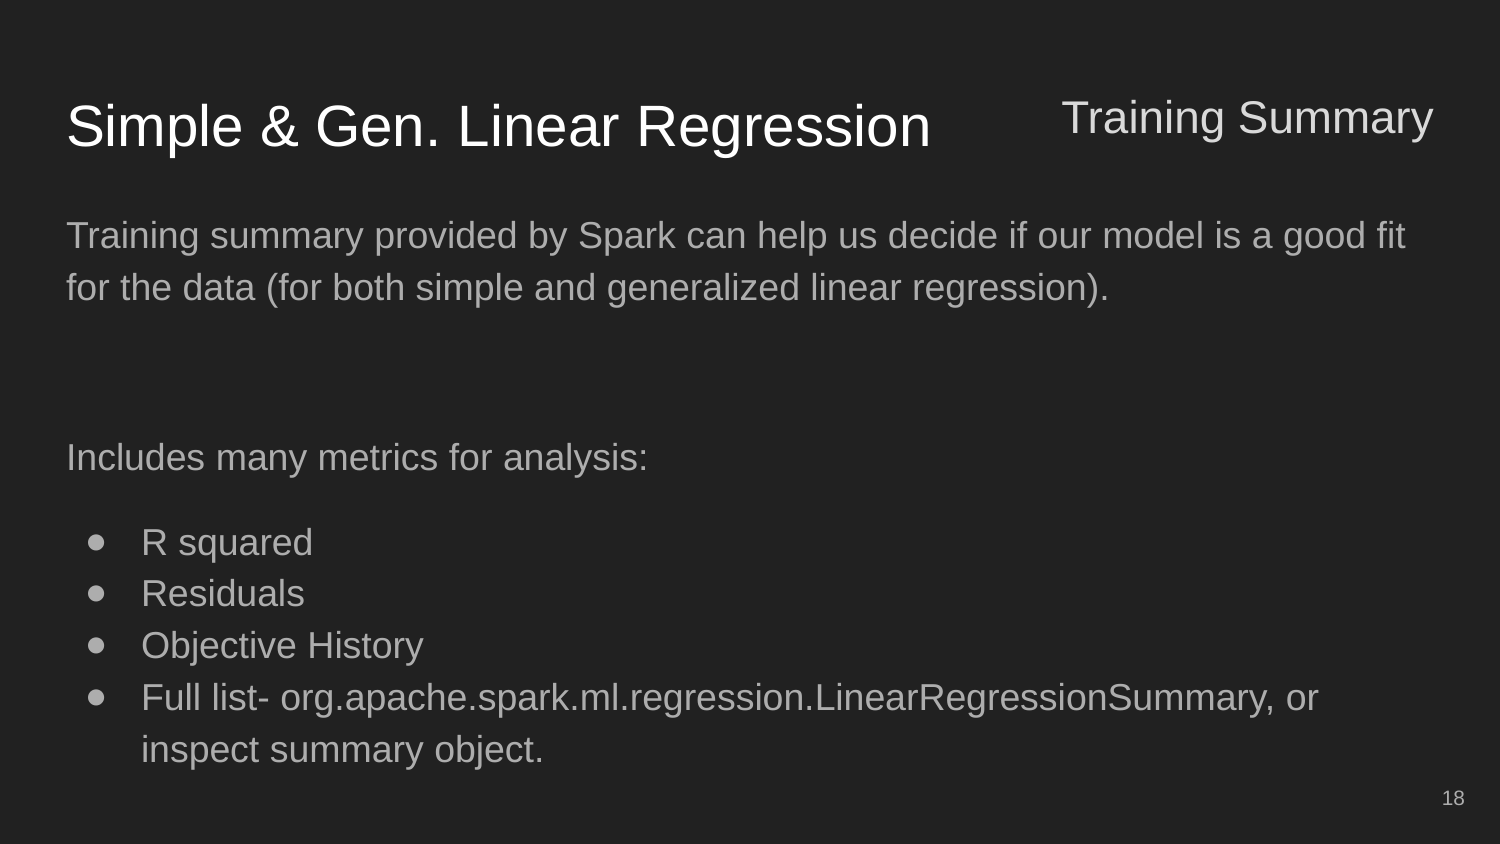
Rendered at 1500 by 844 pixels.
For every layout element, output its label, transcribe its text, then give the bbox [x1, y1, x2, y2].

slide_number 18 [1389, 764, 1480, 830]
title Simple & Gen. Linear Regression [51, 72, 839, 167]
list Training summary provided by Spark can help us decide if our model is a good fit for the data (for both simple and generalized linear regression). Includes many metrics for analysis: R squared Residuals Objective History Full list- org.apache.spark.ml.regression.LinearRegressionSummary, or inspect summary object. [51, 189, 1449, 750]
text_box Training Summary [839, 72, 1449, 167]
